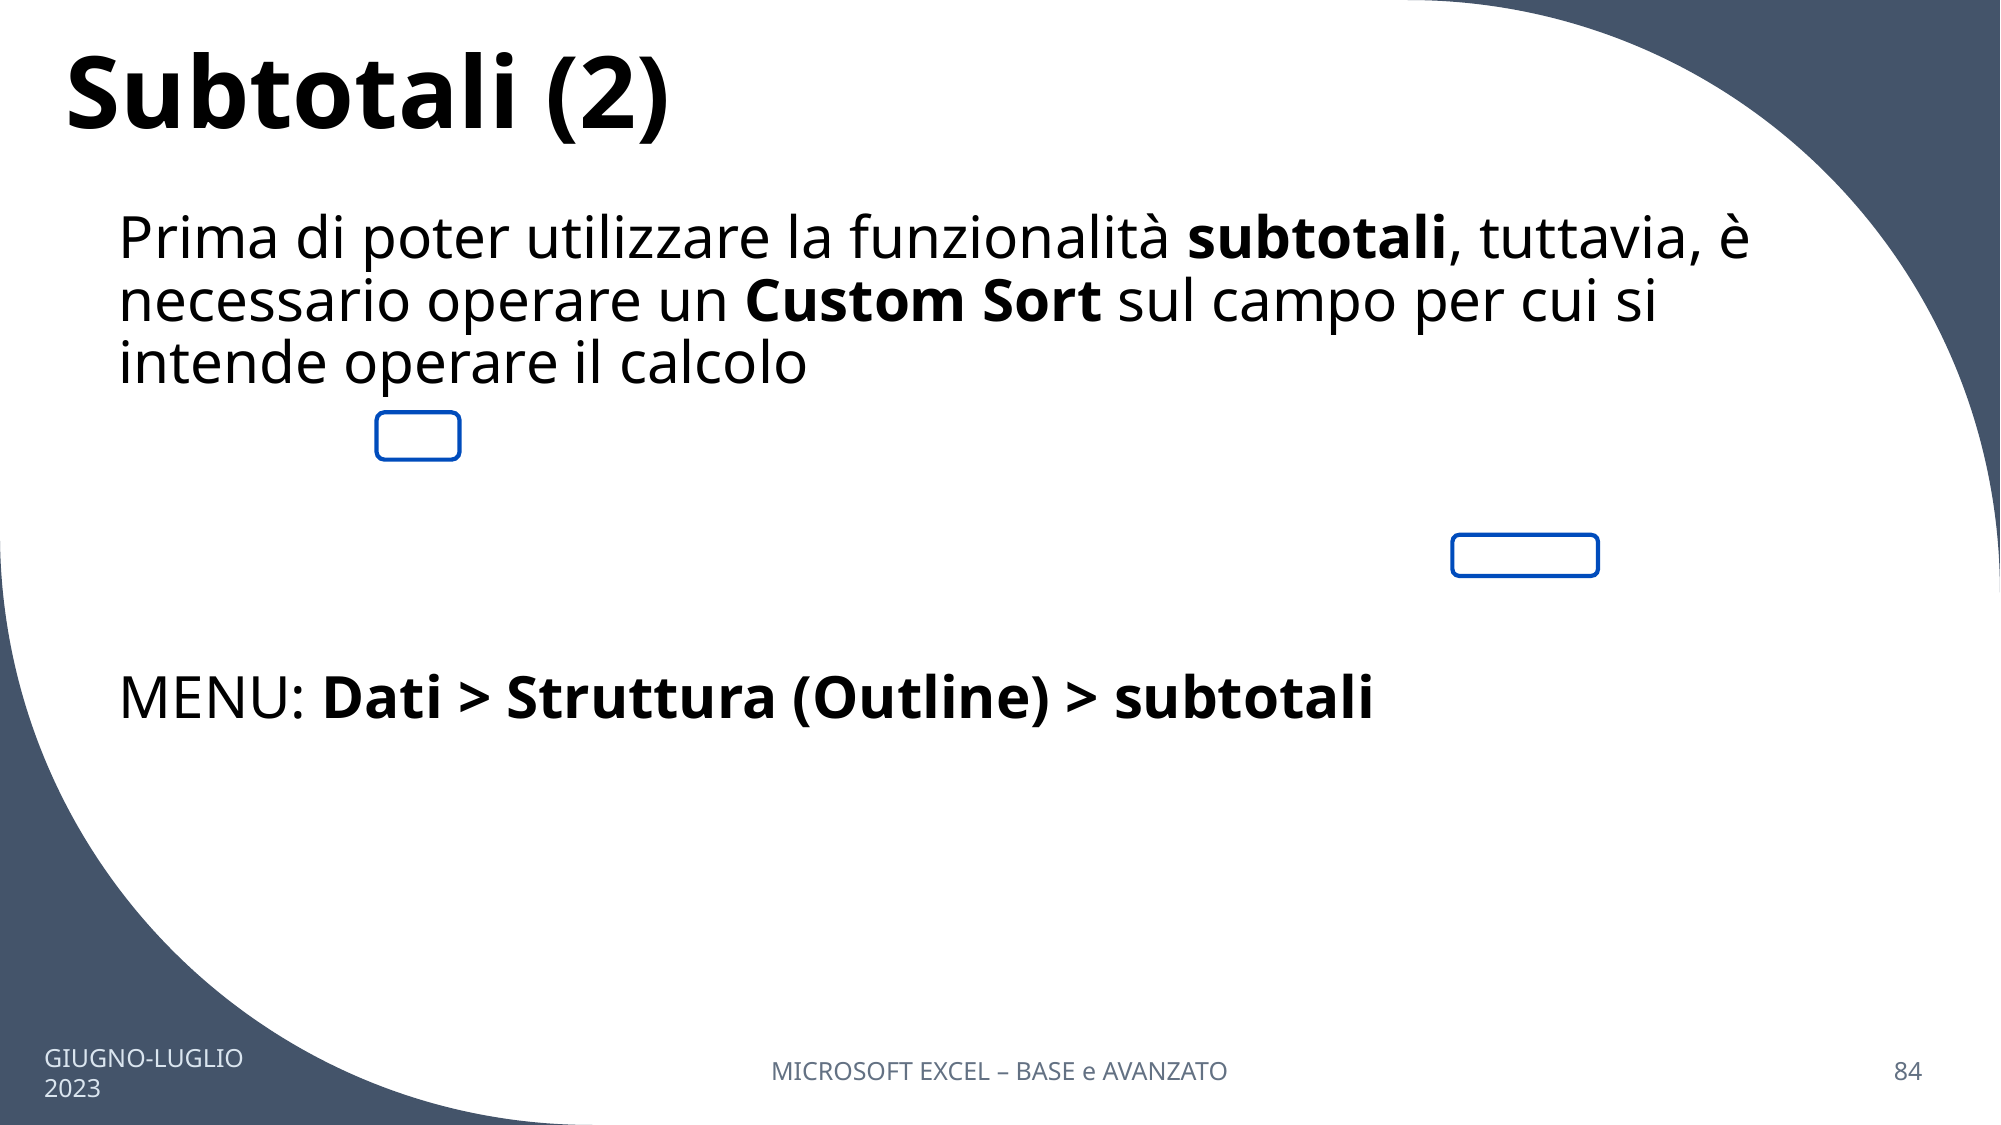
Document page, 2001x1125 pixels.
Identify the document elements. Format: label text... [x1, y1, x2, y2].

footer MICROSOFT EXCEL – BASE e AVANZATO [662, 1042, 1338, 1103]
list Prima di poter utilizzare la funzionalità subtotali, tuttavia, è necessario operare un Custom Sort sul campo per cui si intende operare il calcolo MENU: Dati > Struttura (Outline) > subtotali [103, 200, 1835, 935]
picture [384, 425, 1616, 629]
slide_number 84 [1665, 1042, 1938, 1103]
title Subtotali (2) [50, 0, 1722, 158]
text_box [375, 411, 461, 461]
slide_number GIUGNO-LUGLIO 2023 [29, 1042, 309, 1103]
